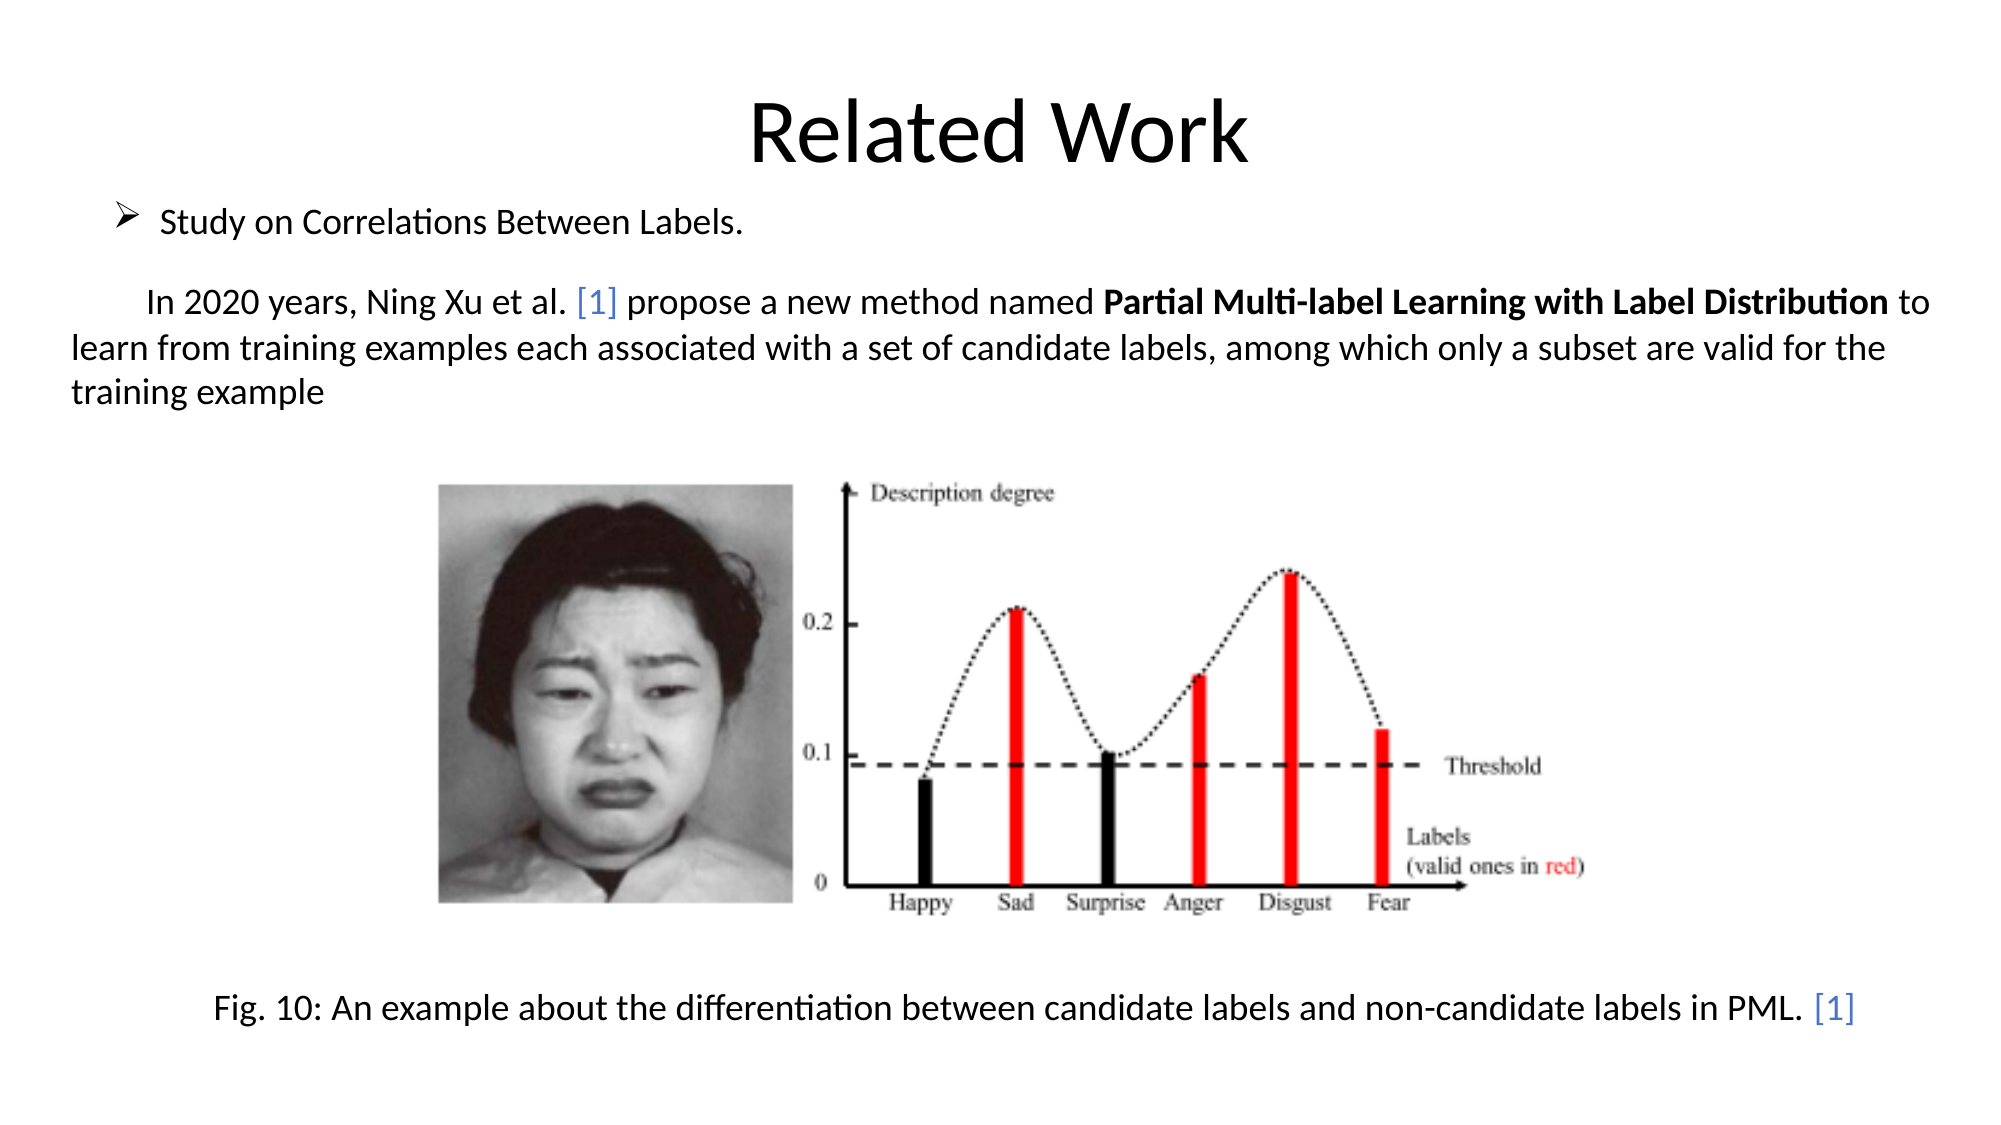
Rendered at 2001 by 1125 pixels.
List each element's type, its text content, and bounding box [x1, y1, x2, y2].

text_box Fig. 10: An example about the differentiation between candidate labels and non-candidate labels in PML. [1] [137, 975, 1941, 1035]
title Related Work [137, 59, 1863, 190]
text_box In 2020 years, Ning Xu et al. [1] propose a new method named Partial Multi-label Learning with Label Distribution to learn from training examples each associated with a set of candidate labels, among which only a subset are valid for the training example [56, 270, 1970, 431]
picture [390, 449, 1636, 957]
text_box Study on Correlations Between Labels. [98, 190, 1941, 250]
